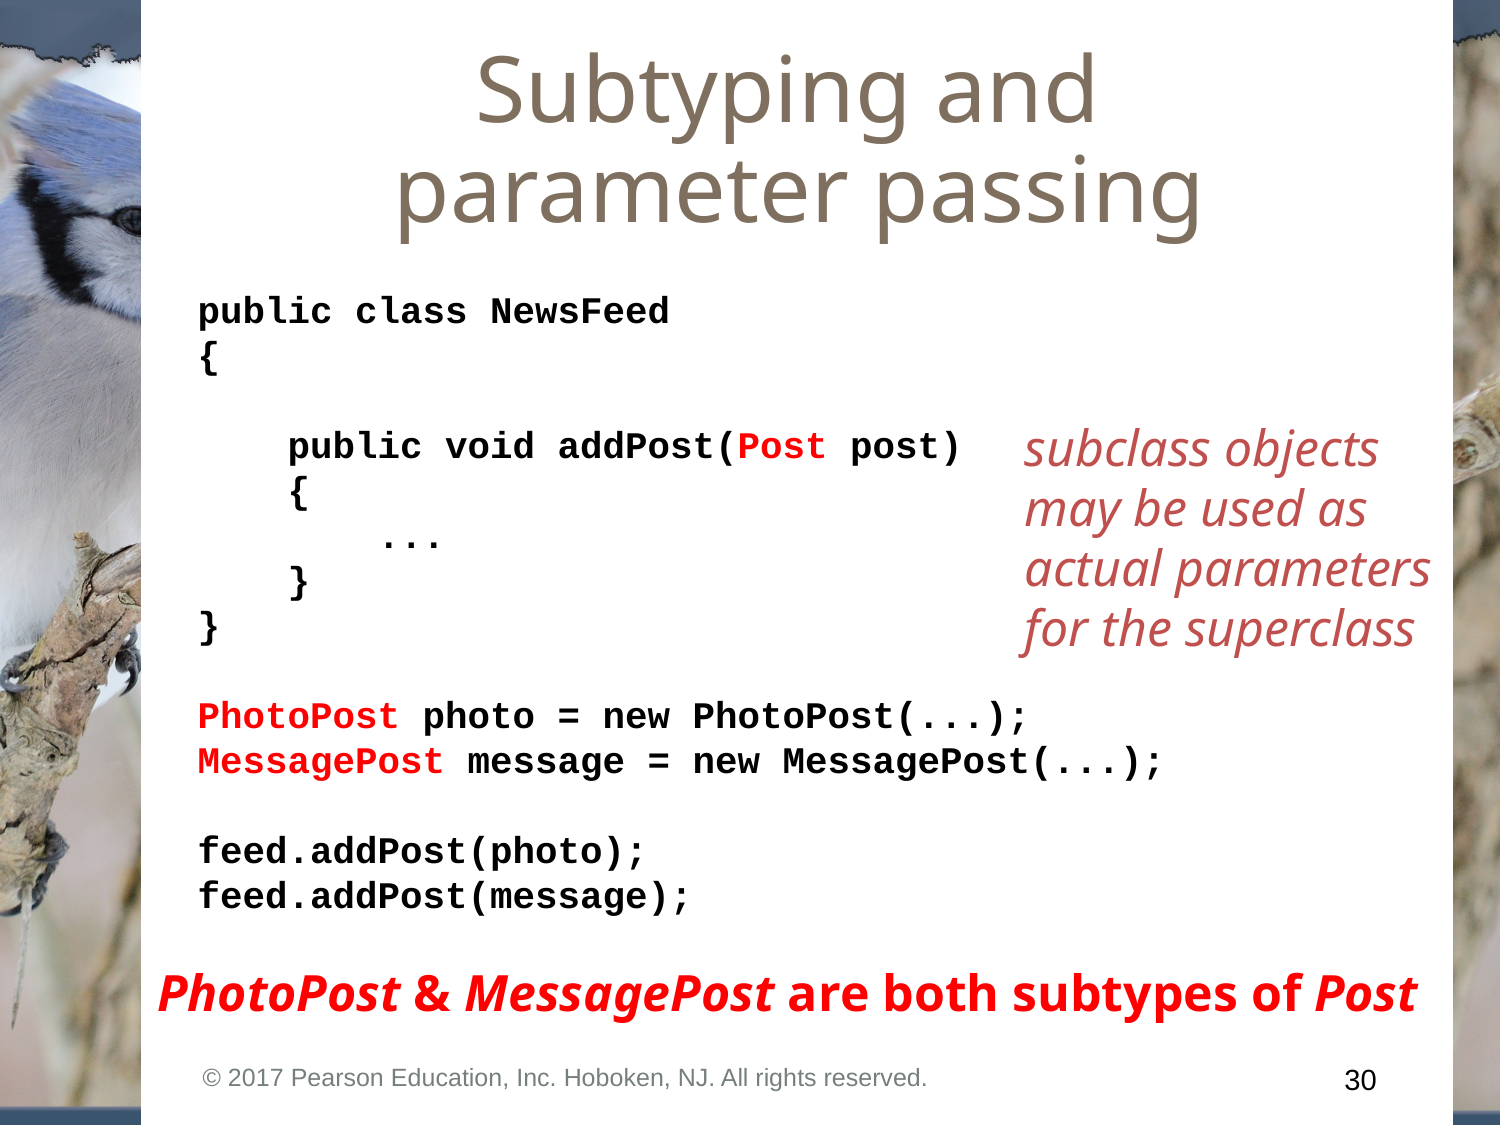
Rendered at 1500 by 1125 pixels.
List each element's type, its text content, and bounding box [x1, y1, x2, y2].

text_box PhotoPost & MessagePost are both subtypes of Post [137, 954, 1438, 1030]
footer © 2017 Pearson Education, Inc. Hoboken, NJ. All rights reserved. [187, 1054, 1325, 1105]
text_box subclass objects may be used as actual parameters for the superclass [1010, 408, 1459, 664]
picture [1453, 0, 1500, 1125]
picture [0, 0, 141, 1125]
text_box public class NewsFeed { public void addPost(Post post) { ... } } PhotoPost photo = new PhotoPost(...); MessagePost message = new MessagePost(...); feed.addPost(photo); feed.addPost(message); [183, 278, 1308, 924]
title Subtyping and parameter passing [162, 62, 1438, 220]
